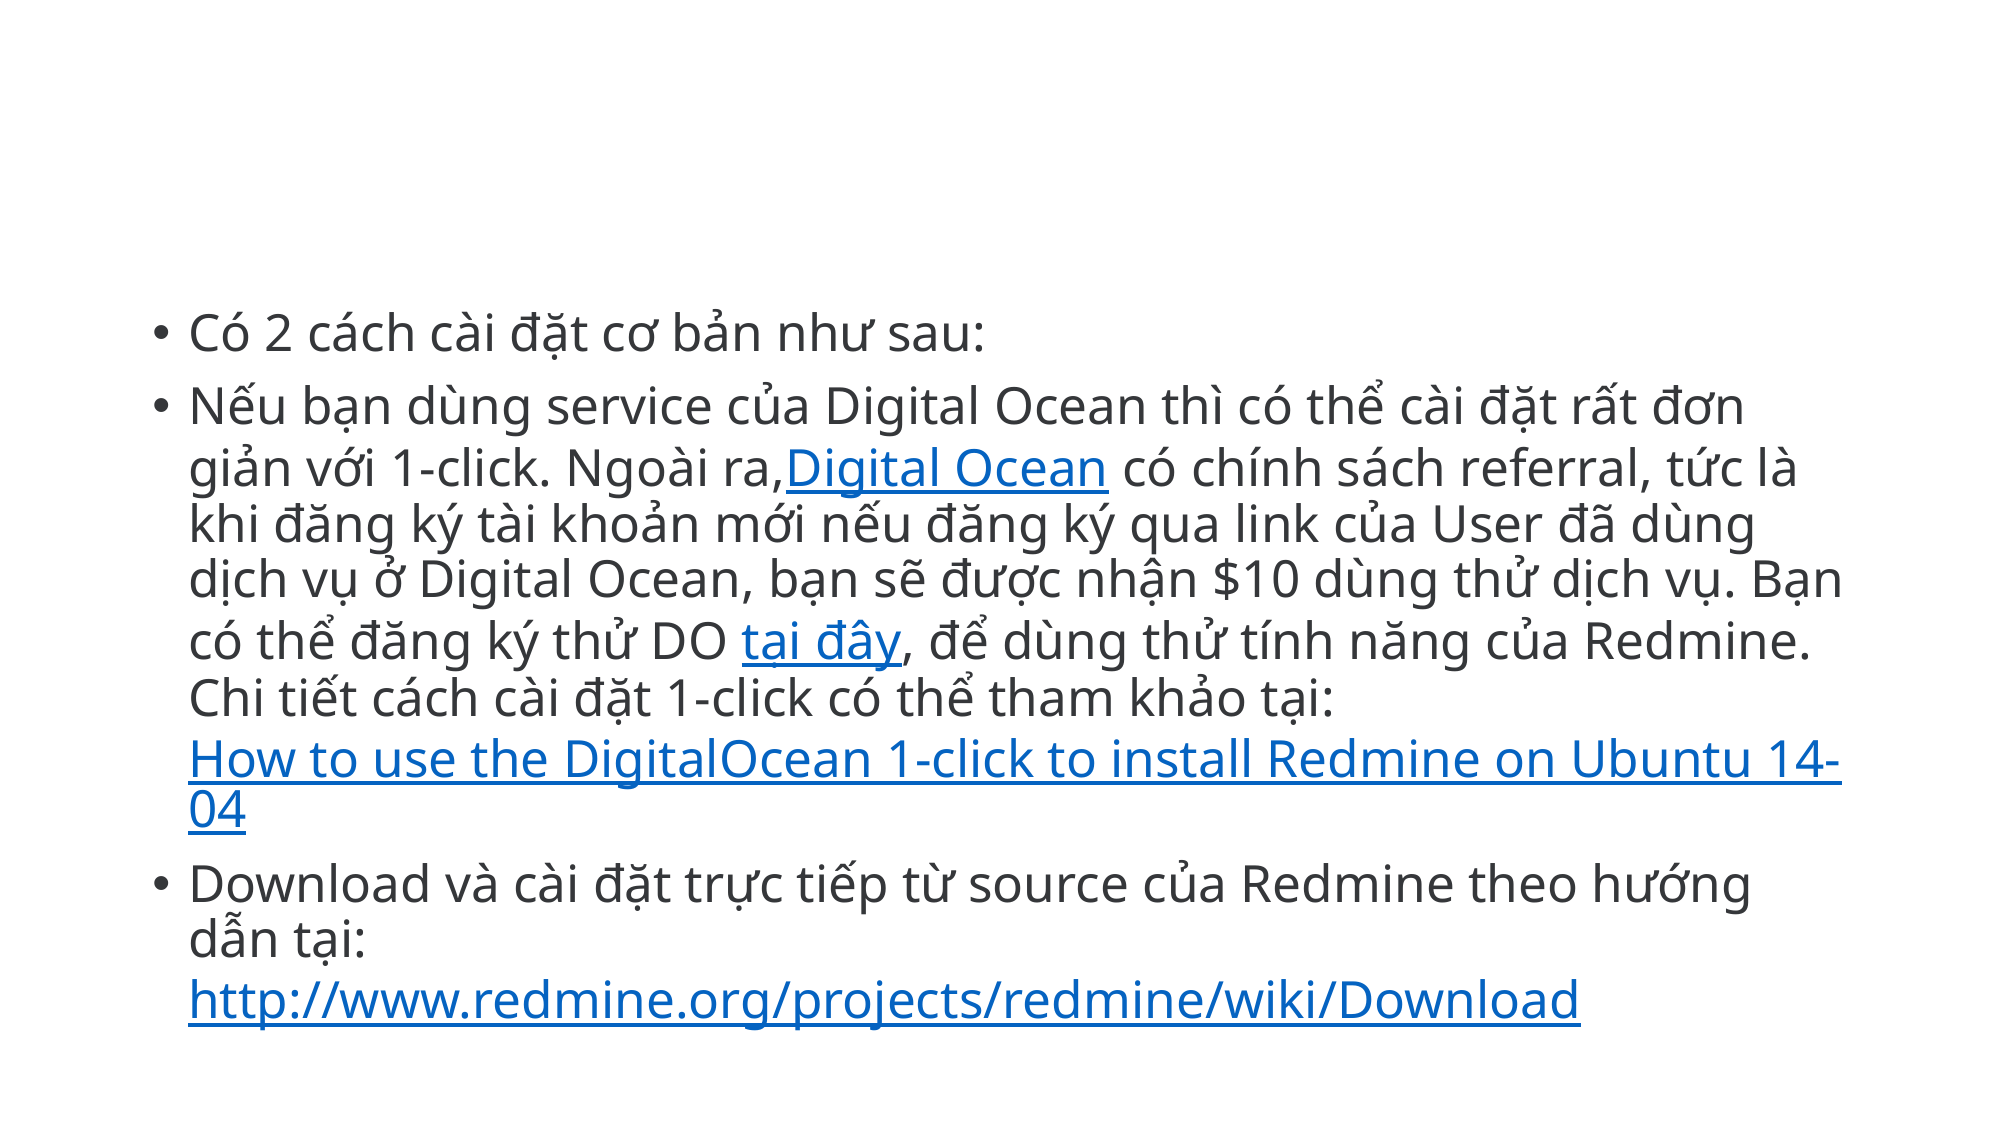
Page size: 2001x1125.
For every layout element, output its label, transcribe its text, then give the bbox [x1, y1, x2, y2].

list Có 2 cách cài đặt cơ bản như sau: Nếu bạn dùng service của Digital Ocean thì có thể cài đặt rất đơn giản với 1-click. Ngoài ra,Digital Ocean có chính sách referral, tức là khi đăng ký tài khoản mới nếu đăng ký qua link của User đã dùng dịch vụ ở Digital Ocean, bạn sẽ được nhận $10 dùng thử dịch vụ. Bạn có thể đăng ký thử DO tại đây, để dùng thử tính năng của Redmine. Chi tiết cách cài đặt 1-click có thể tham khảo tại: How to use the DigitalOcean 1-click to install Redmine on Ubuntu 14-04 Download và cài đặt trực tiếp từ source của Redmine theo hướng dẫn tại: http://www.redmine.org/projects/redmine/wiki/Download [137, 299, 1863, 1014]
